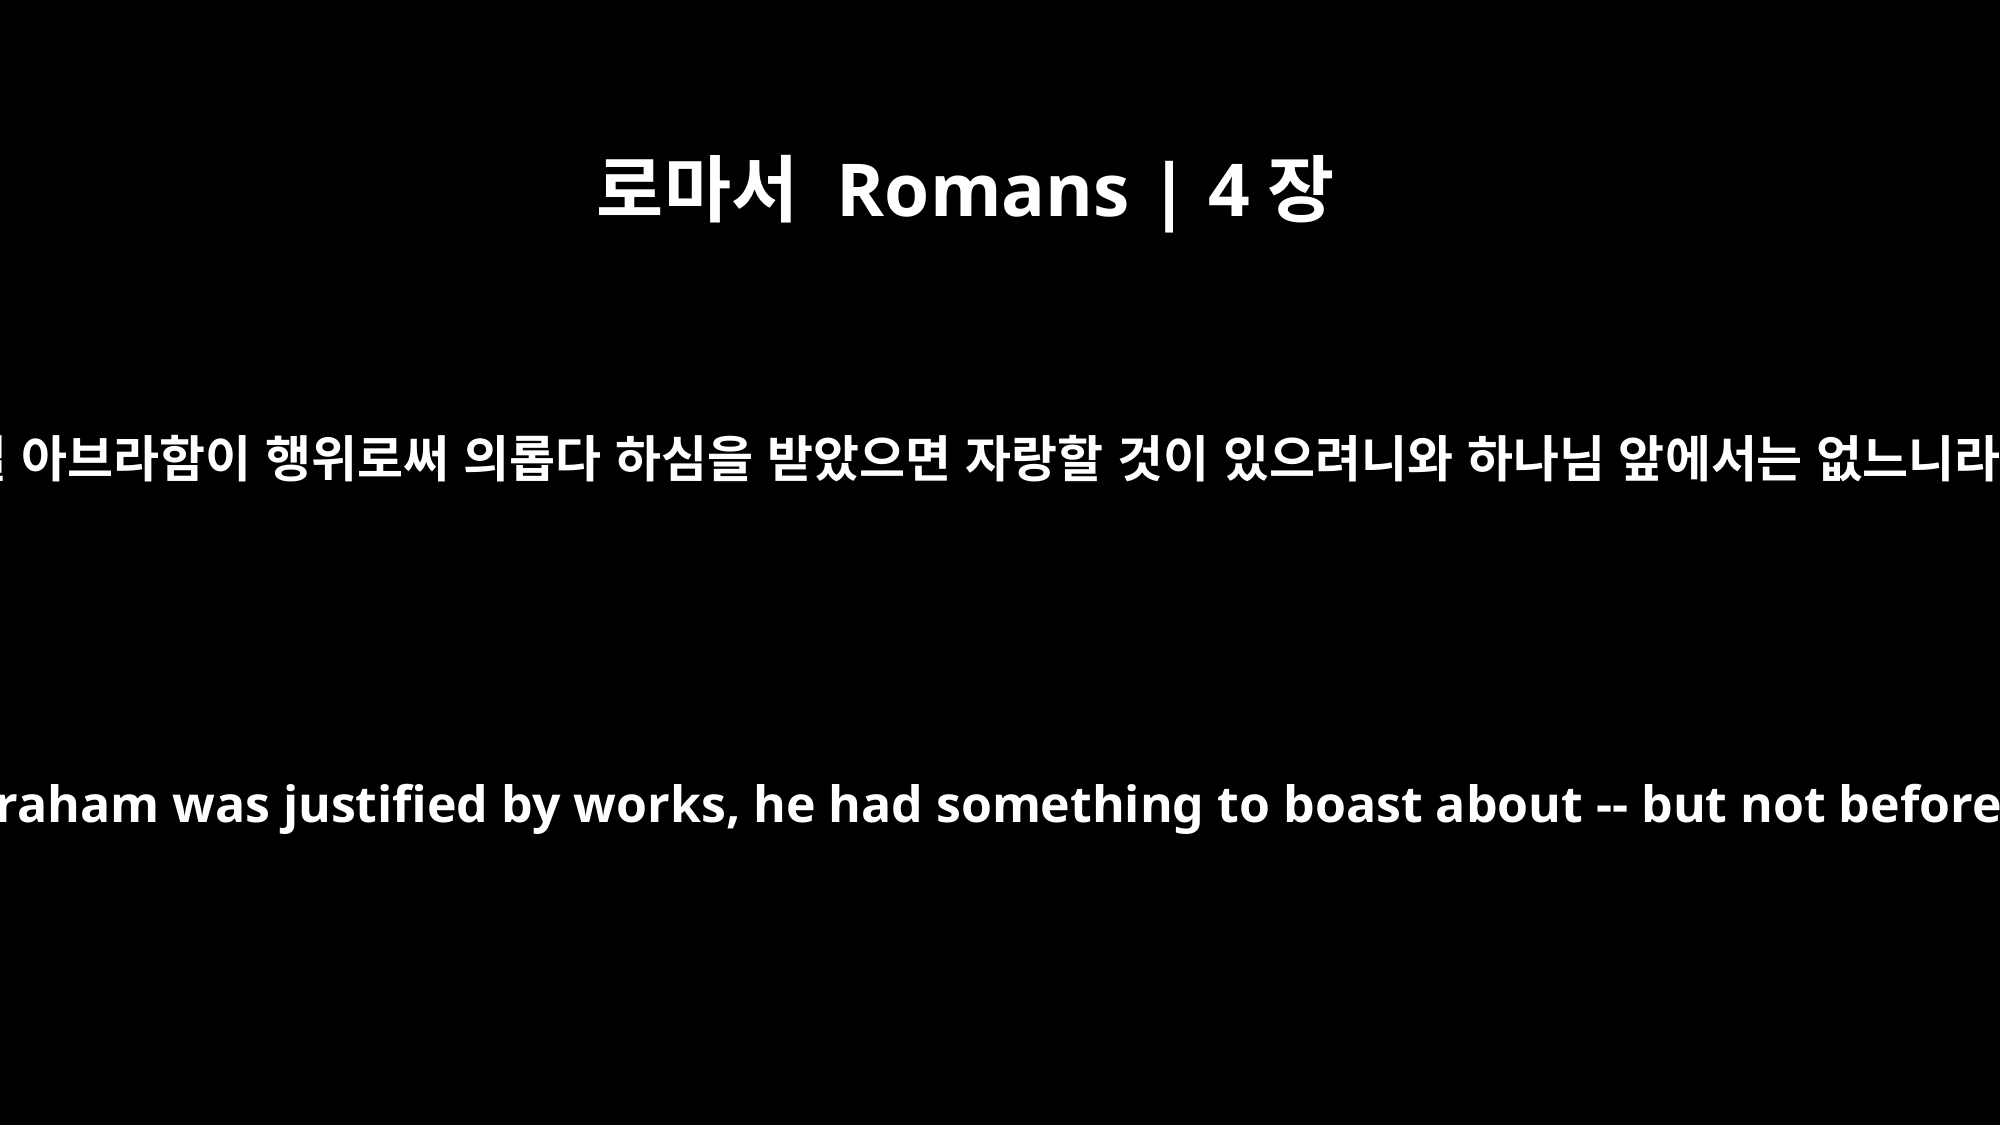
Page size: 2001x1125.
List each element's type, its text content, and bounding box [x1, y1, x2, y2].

text_box If, in fact, Abraham was justified by works, he had something to boast about -- but not before God. [0, 764, 2000, 840]
text_box 로마서 Romans | 4장 [582, 136, 1350, 239]
text_box 2 만일 아브라함이 행위로써 의롭다 하심을 받았으면 자랑할 것이 있으려니와 하나님 앞에서는 없느니라 [0, 359, 2000, 495]
